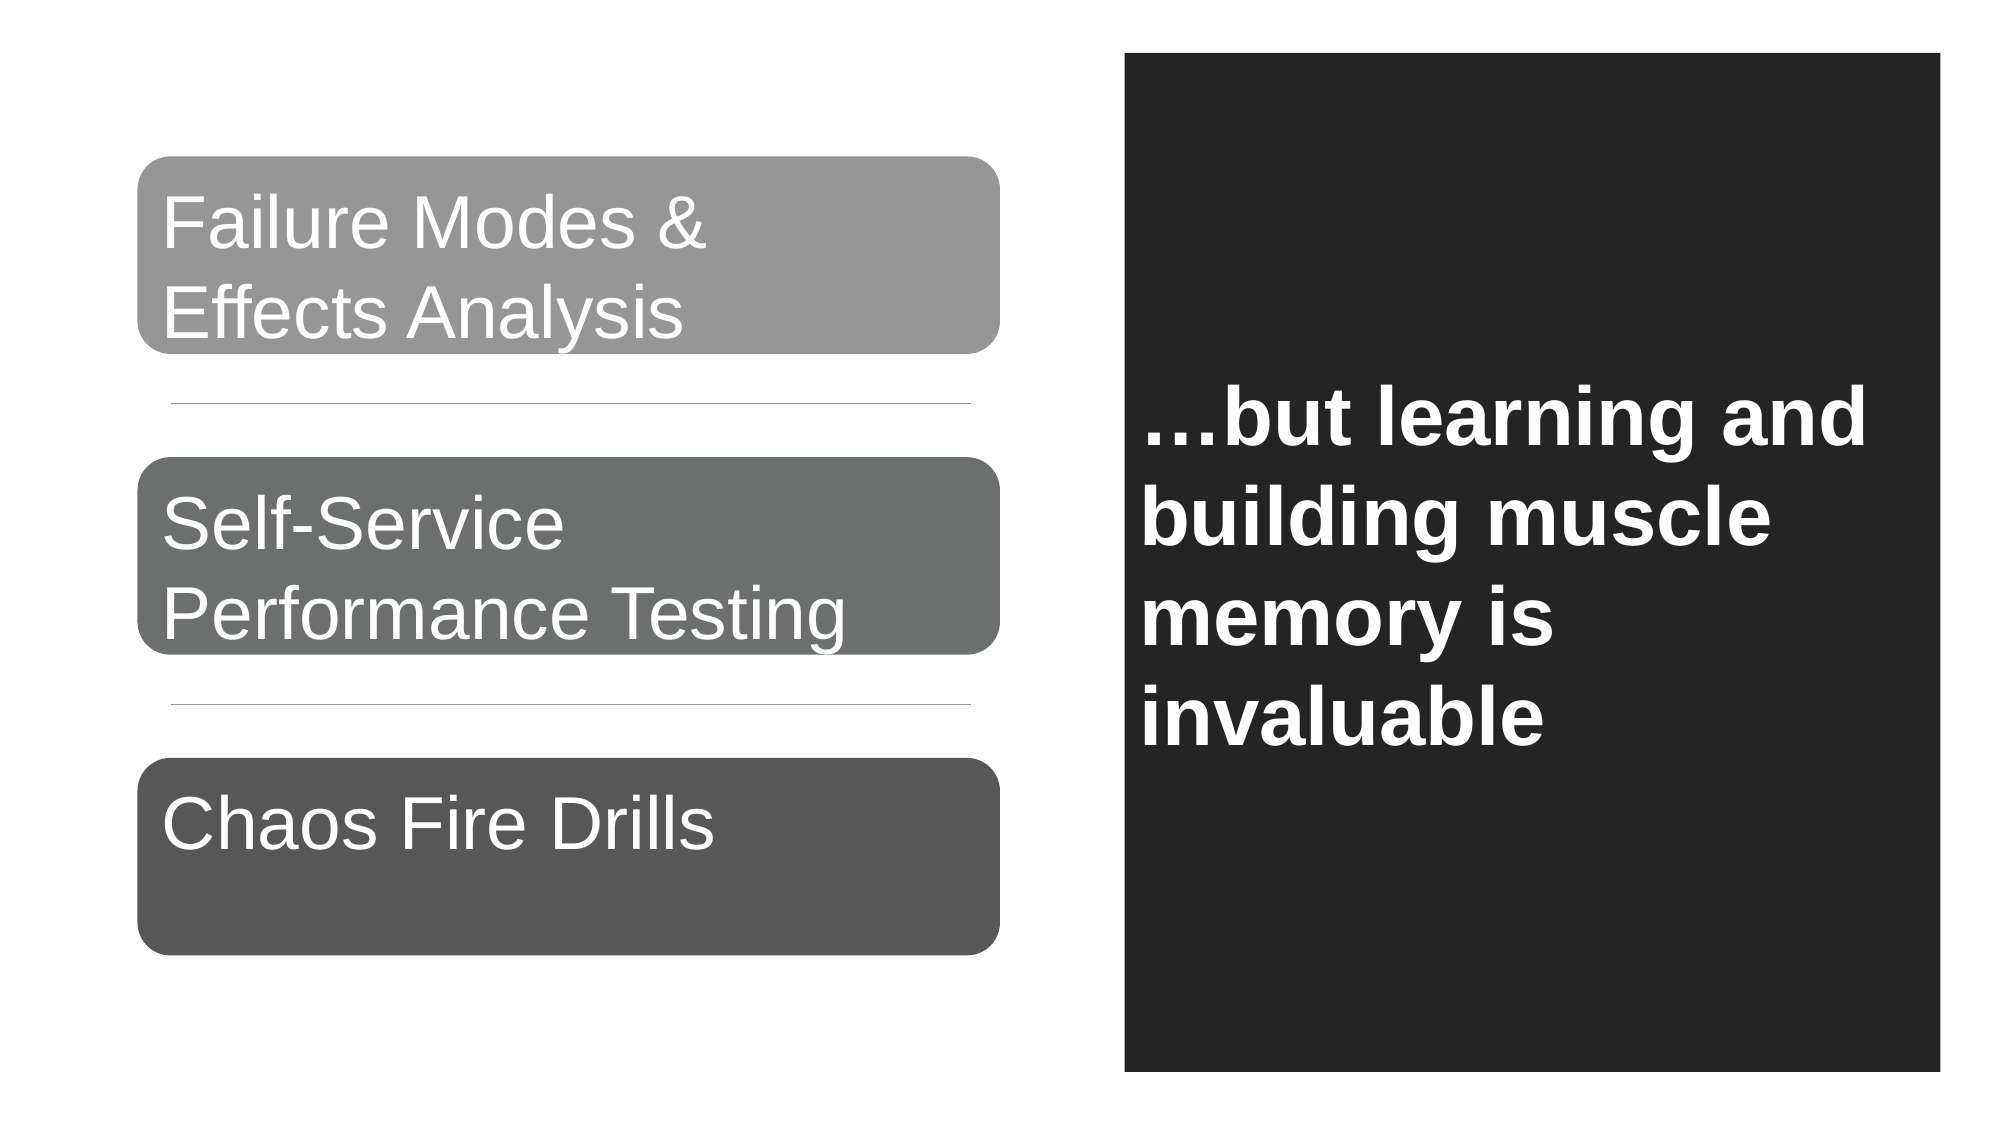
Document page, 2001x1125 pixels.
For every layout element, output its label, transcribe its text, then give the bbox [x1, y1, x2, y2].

text_box Self-Service Performance Testing [136, 456, 1002, 656]
text_box Chaos Fire Drills [136, 756, 1002, 957]
text_box Failure Modes & Effects Analysis [136, 155, 1002, 355]
text_box …but learning and building muscle memory is invaluable [1124, 52, 1941, 1073]
